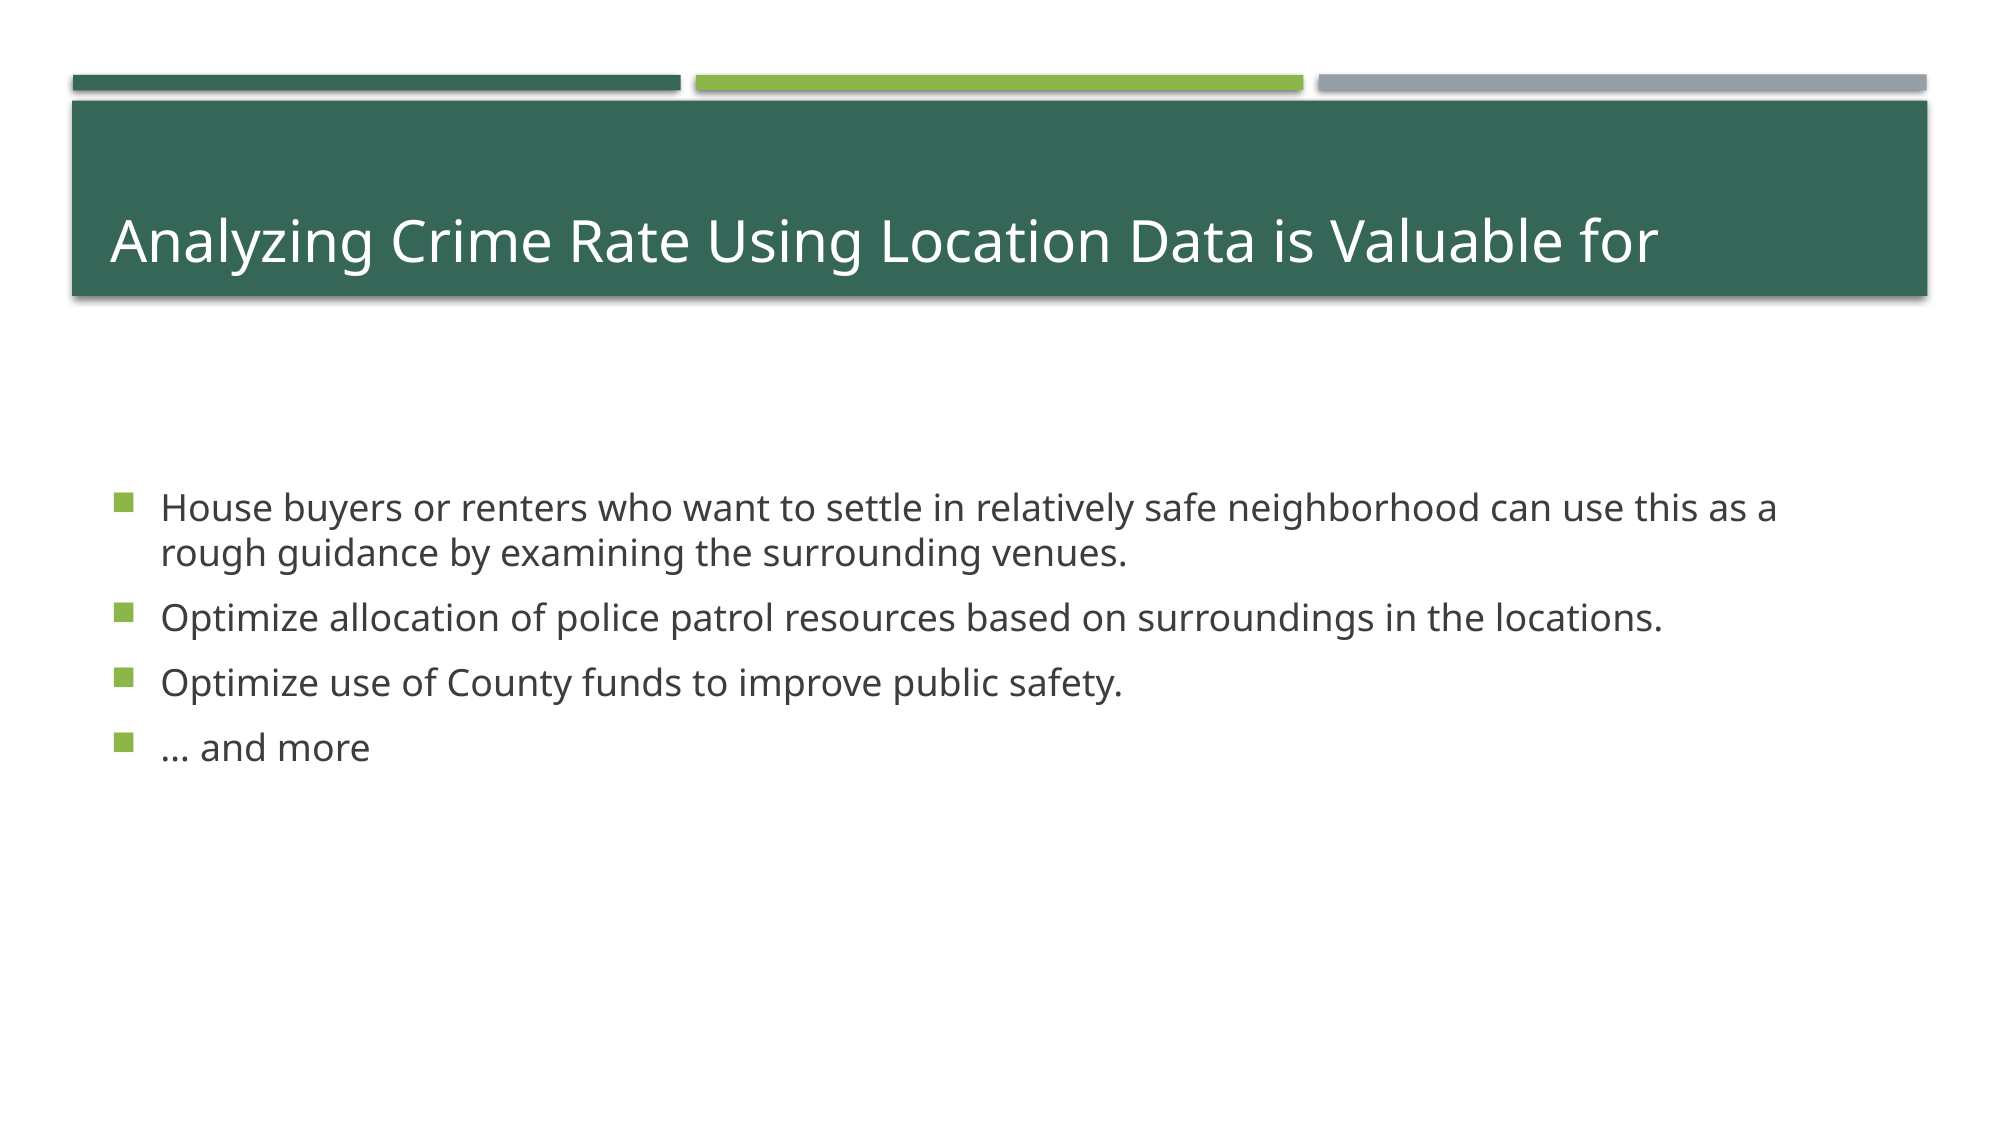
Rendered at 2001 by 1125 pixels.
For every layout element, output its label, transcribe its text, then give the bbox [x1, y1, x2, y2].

title Analyzing Crime Rate Using Location Data is Valuable for [95, 115, 1905, 282]
list House buyers or renters who want to settle in relatively safe neighborhood can use this as a rough guidance by examining the surrounding venues. Optimize allocation of police patrol resources based on surroundings in the locations. Optimize use of County funds to improve public safety. … and more [95, 357, 1905, 962]
